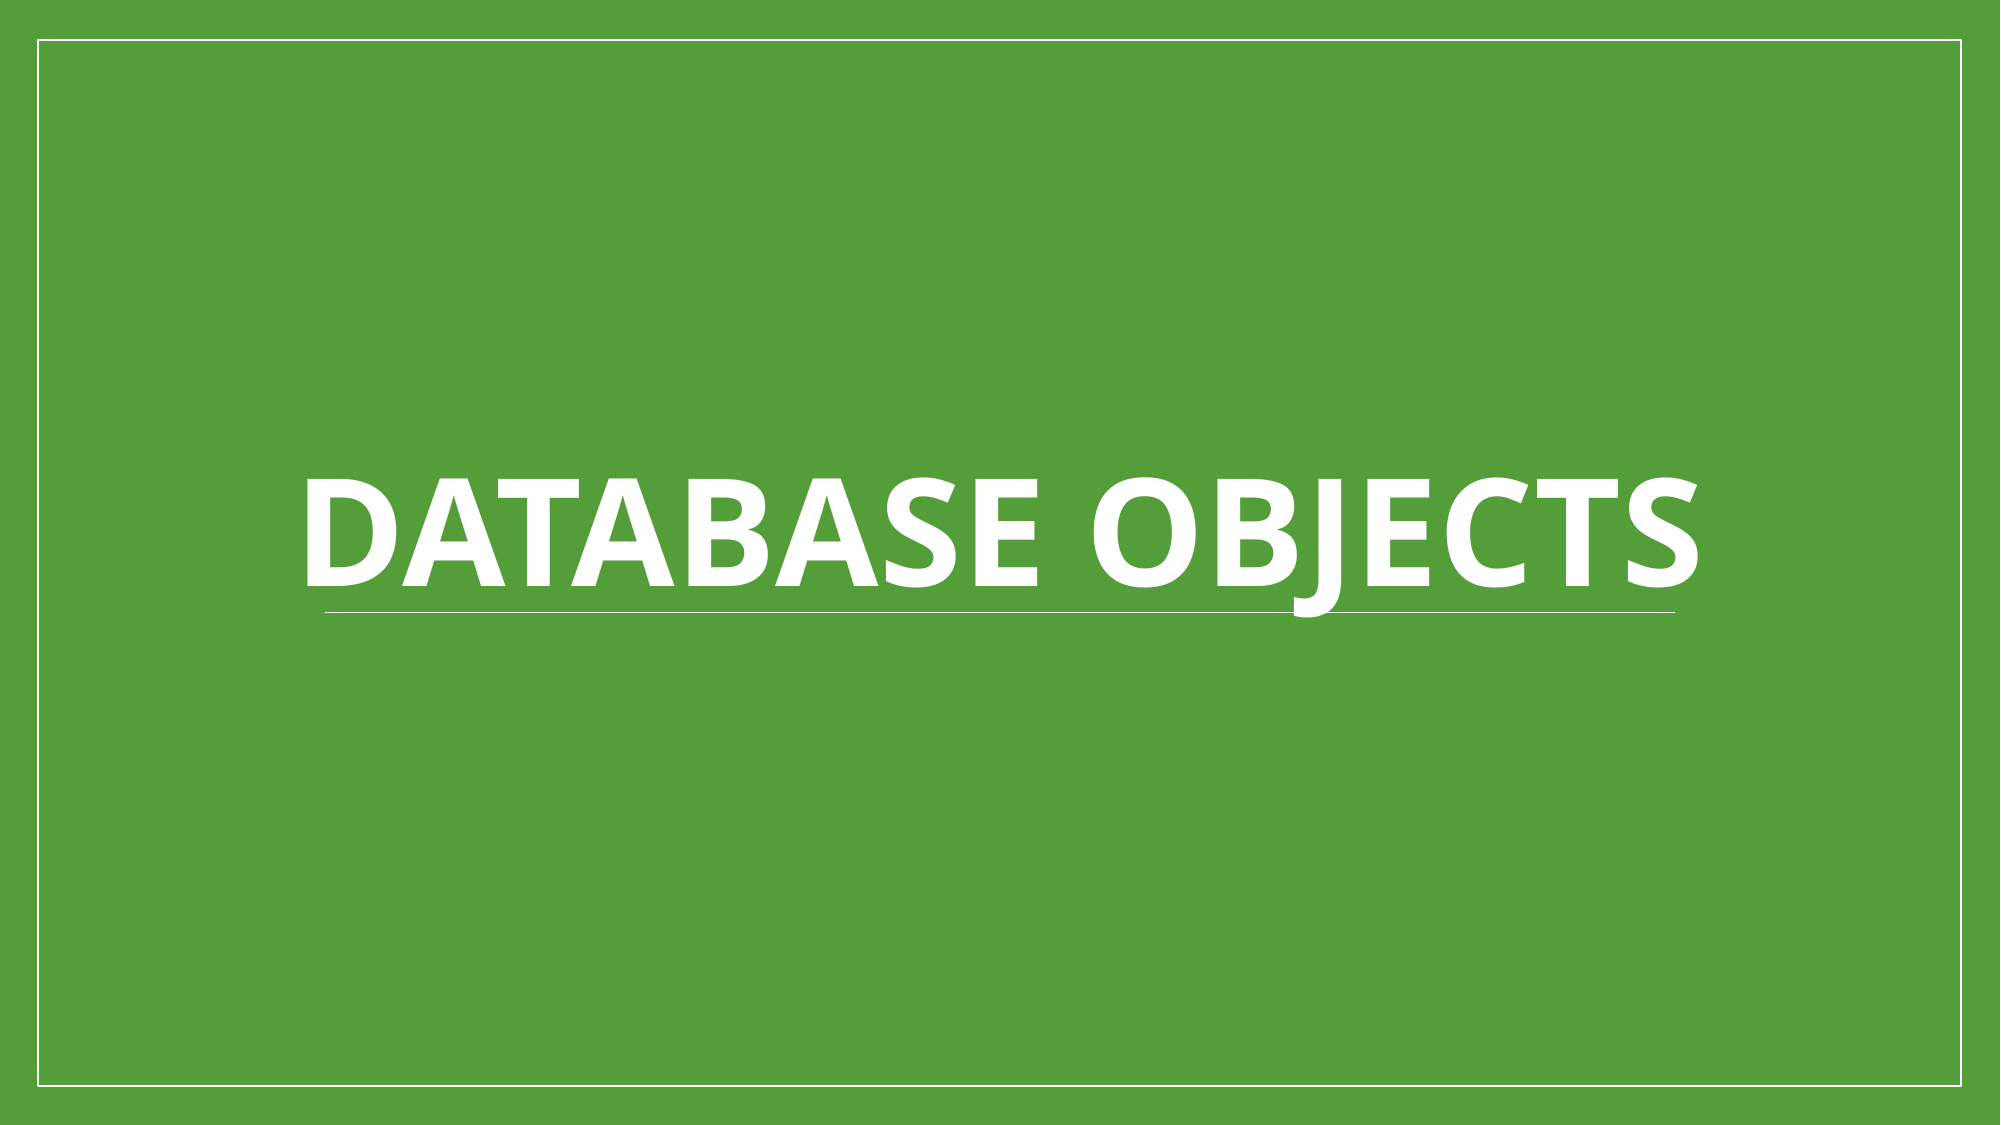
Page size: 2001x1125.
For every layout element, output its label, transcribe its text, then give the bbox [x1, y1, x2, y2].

title Database Objects [182, 144, 1818, 625]
